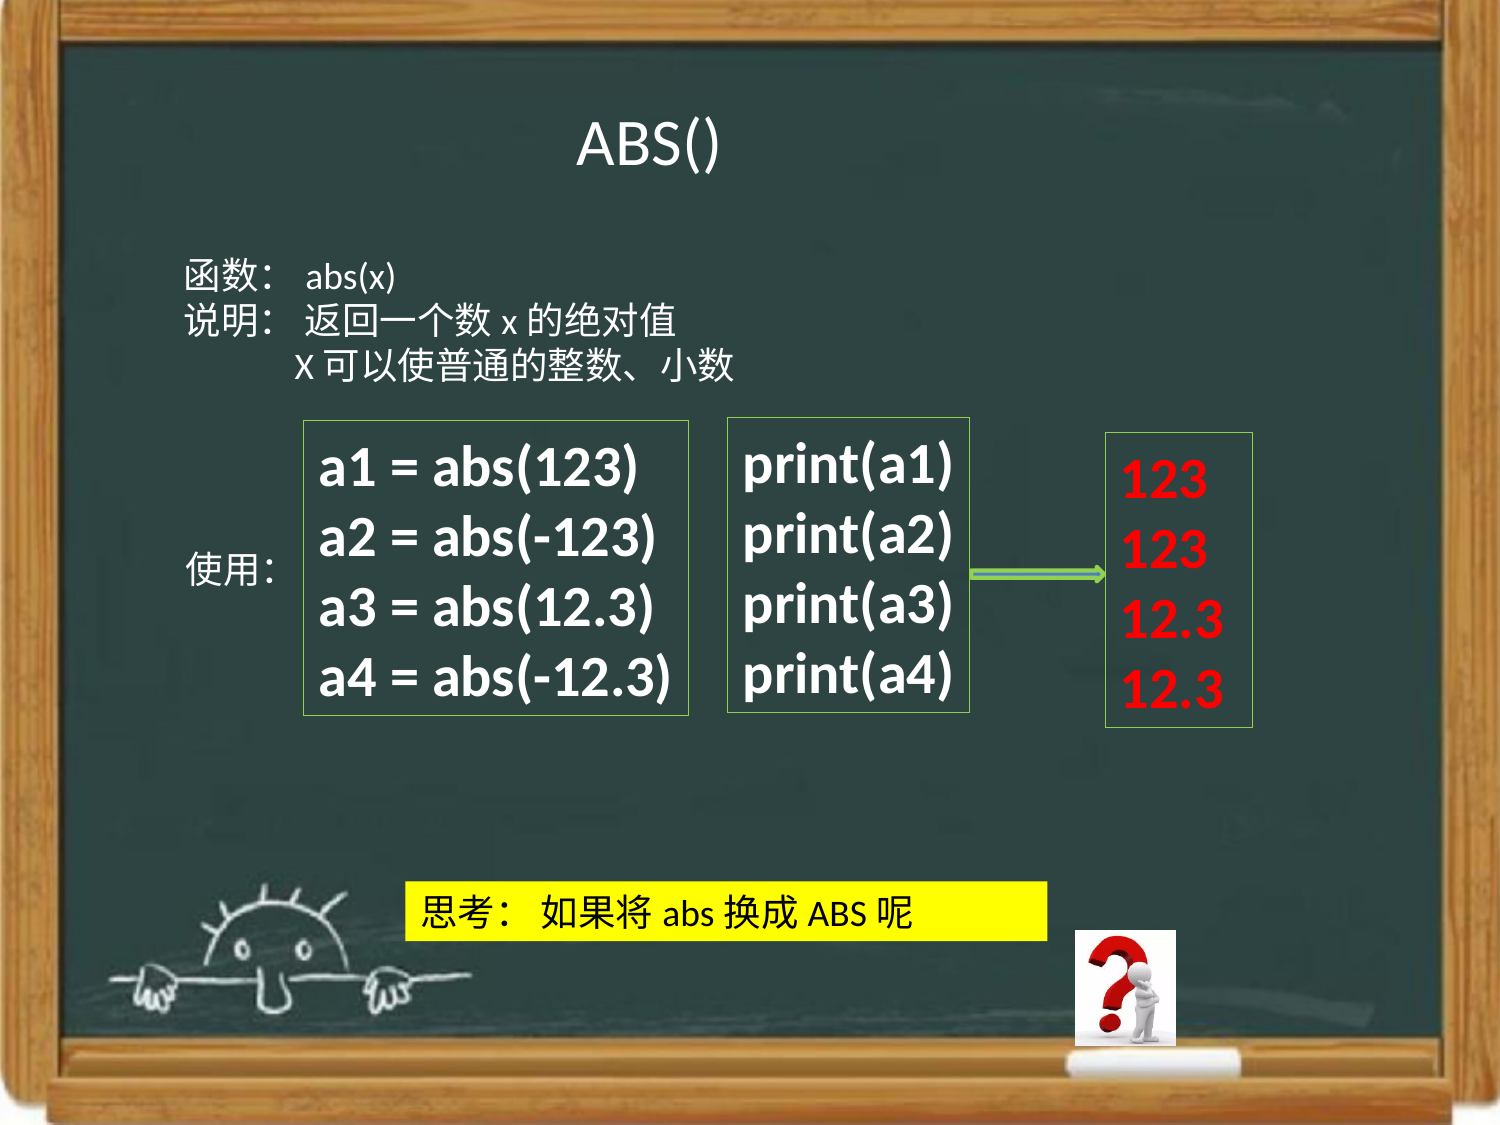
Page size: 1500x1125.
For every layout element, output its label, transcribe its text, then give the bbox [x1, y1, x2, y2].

picture [0, 0, 1500, 1125]
text_box 使用： [170, 538, 303, 599]
text_box a1 = abs(123) a2 = abs(-123) a3 = abs(12.3) a4 = abs(-12.3) [303, 420, 689, 716]
text_box 函数：abs(x) 说明： 返回一个数x的绝对值 X可以使普通的整数、小数 [169, 244, 751, 395]
text_box [969, 564, 1107, 584]
text_box print(a1) print(a2) print(a3) print(a4) [727, 417, 970, 713]
text_box ABS() [561, 91, 738, 187]
text_box 思考： 如果将abs换成ABS呢 [405, 881, 1048, 942]
text_box 123 123 12.3 12.3 [1105, 432, 1253, 728]
